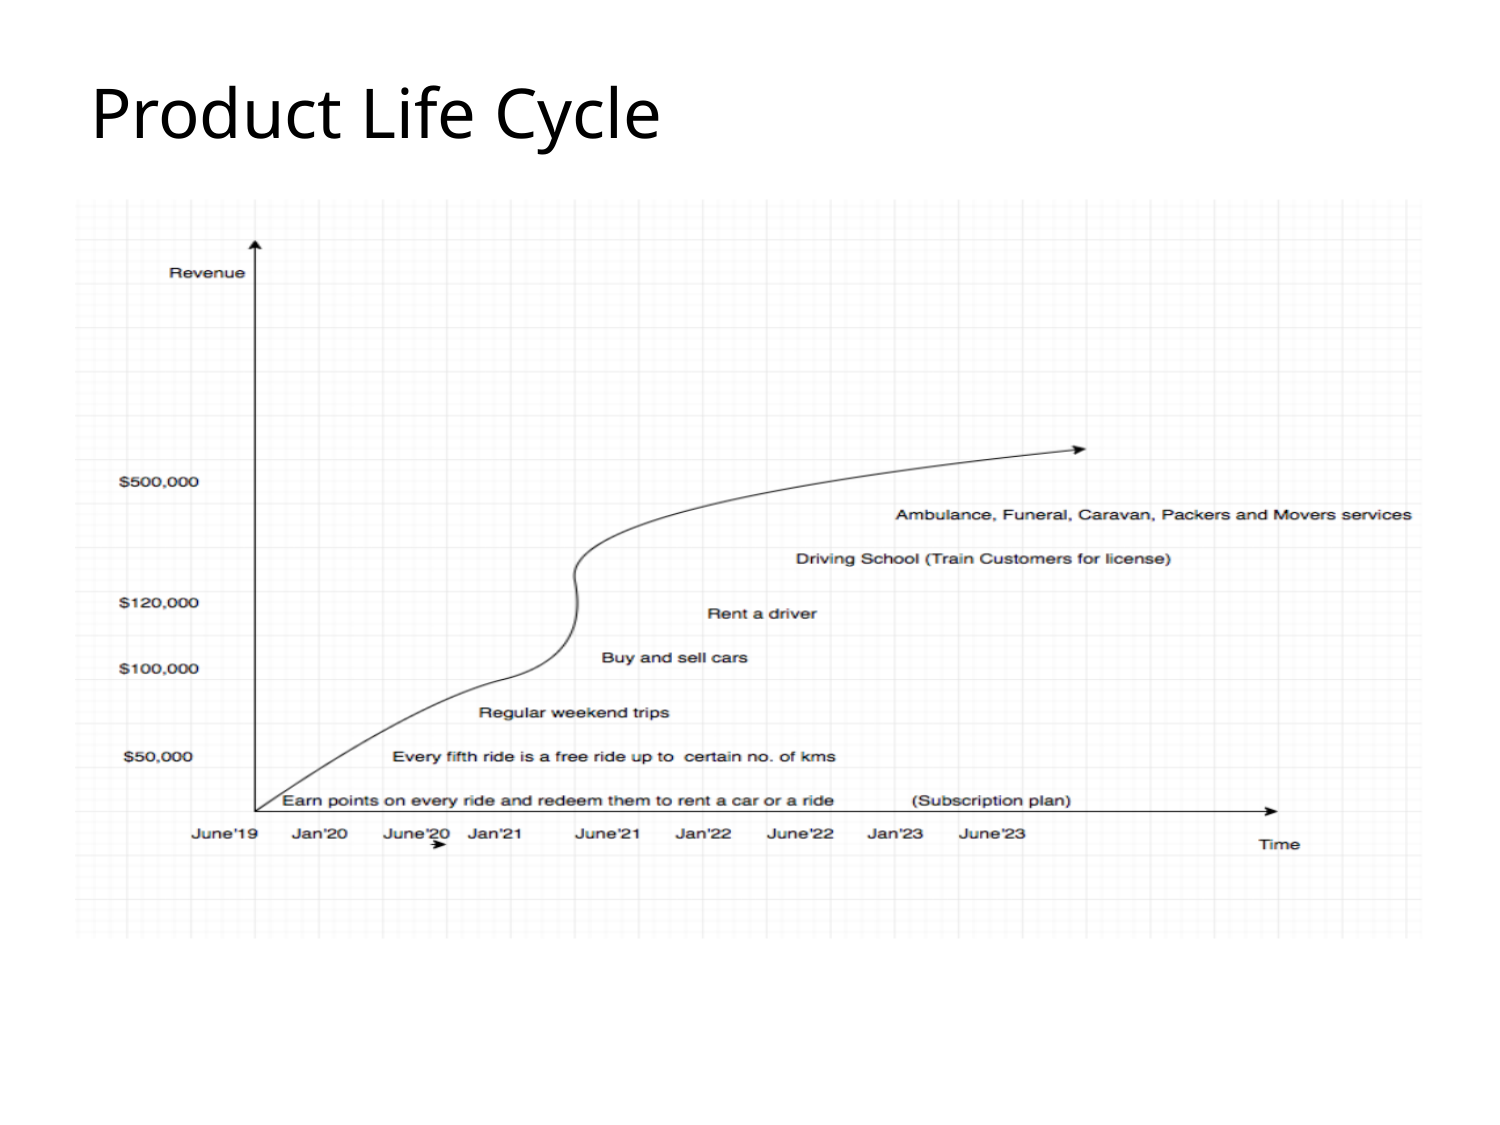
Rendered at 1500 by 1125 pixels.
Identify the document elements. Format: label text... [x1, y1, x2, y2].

picture [74, 196, 1425, 939]
title Product Life Cycle [75, 23, 1425, 196]
